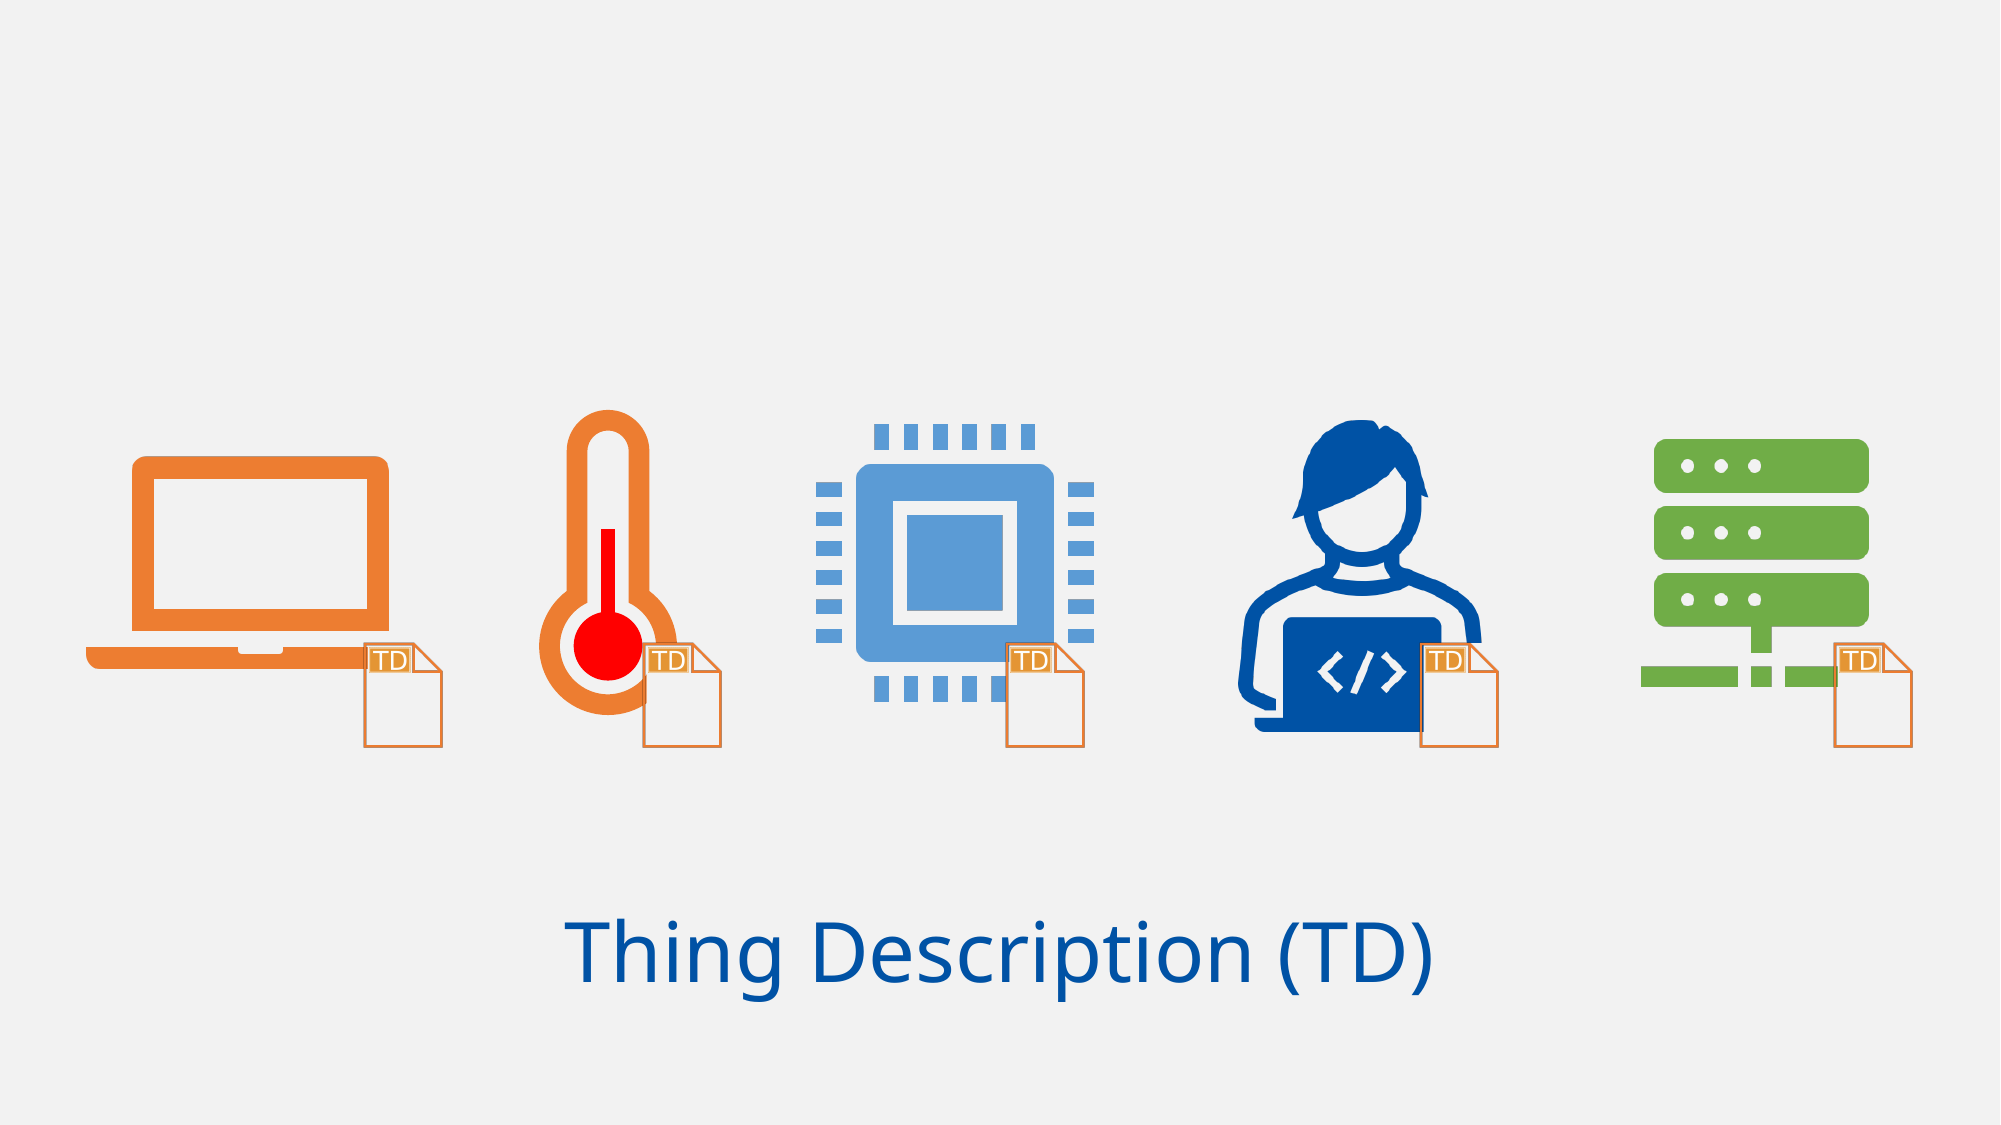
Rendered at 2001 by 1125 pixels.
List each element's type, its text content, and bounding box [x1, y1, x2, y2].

text_box Thing Description (TD) [295, 891, 1705, 1007]
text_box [982, 632, 1108, 758]
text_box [619, 632, 745, 758]
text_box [539, 409, 677, 716]
picture [779, 387, 1130, 738]
picture [1185, 386, 1538, 739]
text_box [1810, 632, 1936, 758]
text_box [1396, 632, 1522, 758]
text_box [340, 632, 466, 758]
picture [78, 380, 442, 745]
picture [1600, 402, 1922, 723]
